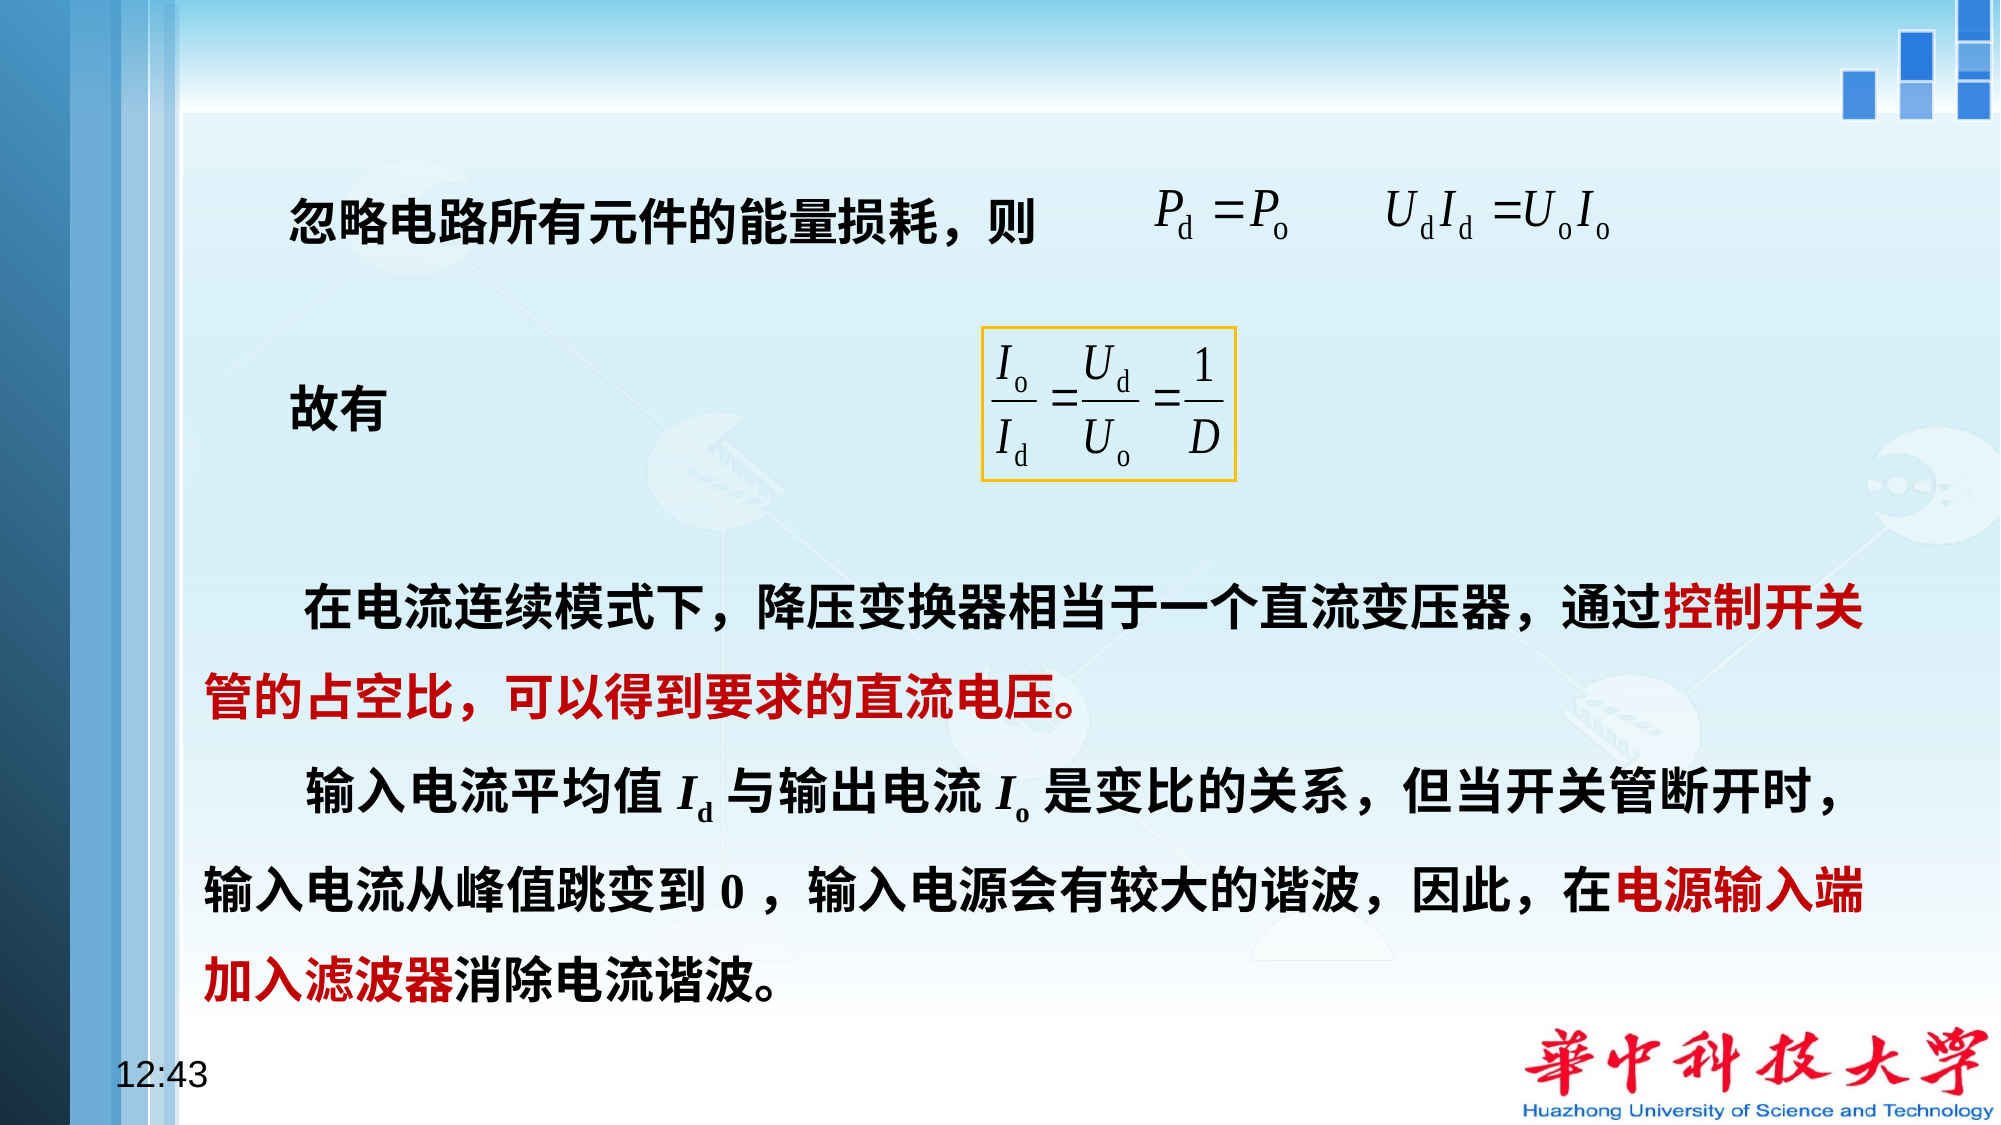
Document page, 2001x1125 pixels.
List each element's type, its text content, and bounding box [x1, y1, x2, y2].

picture [1517, 1024, 2000, 1125]
text_box 在电流连续模式下，降压变换器相当于一个直流变压器，通过控制开关管的占空比，可以得到要求的直流电压。 输入电流平均值Id与输出电流Io是变比的关系，但当开关管断开时，输入电流从峰值跳变到0，输入电源会有较大的谐波，因此，在电源输入端加入滤波器消除电流谐波。 [189, 538, 1880, 1016]
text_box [1379, 172, 1619, 252]
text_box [984, 329, 1235, 480]
text_box 故有 [274, 351, 544, 445]
picture [175, 113, 2000, 965]
text_box 忽略电路所有元件的能量损耗，则 [250, 165, 1222, 258]
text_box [1144, 171, 1300, 252]
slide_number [99, 1042, 567, 1103]
